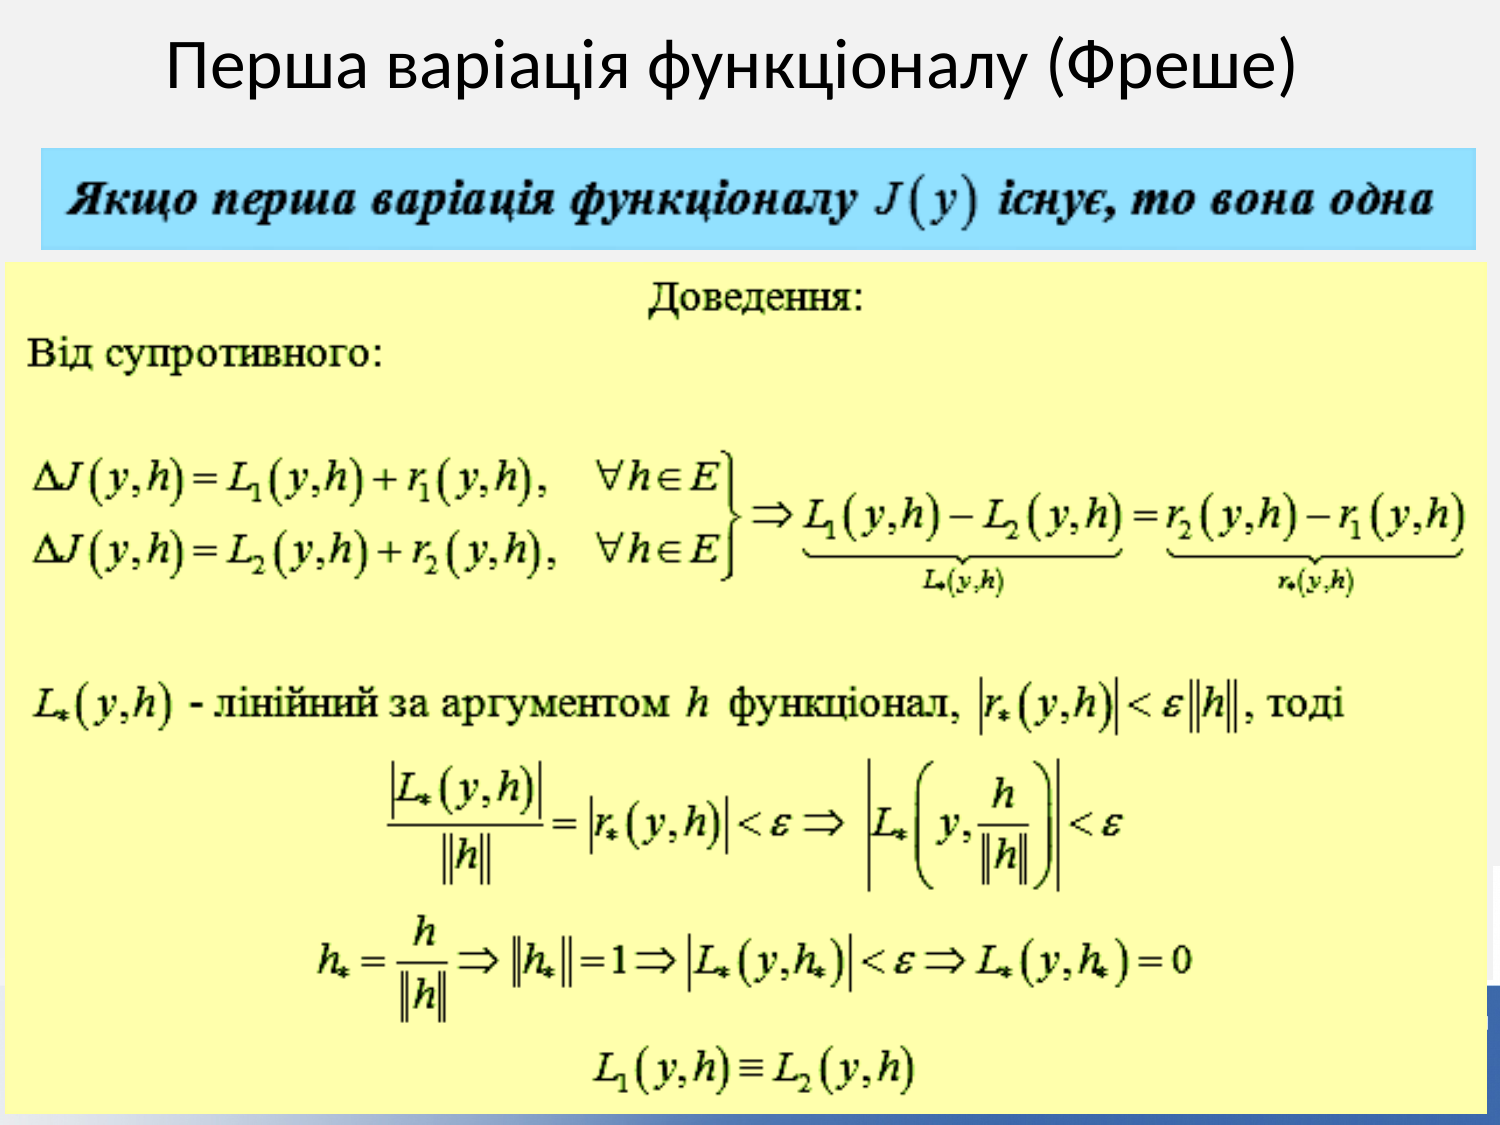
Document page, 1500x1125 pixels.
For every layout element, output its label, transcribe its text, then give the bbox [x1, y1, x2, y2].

picture [0, 0, 1500, 1125]
title Перша варіація функціоналу (Фреше) [41, 0, 1425, 136]
